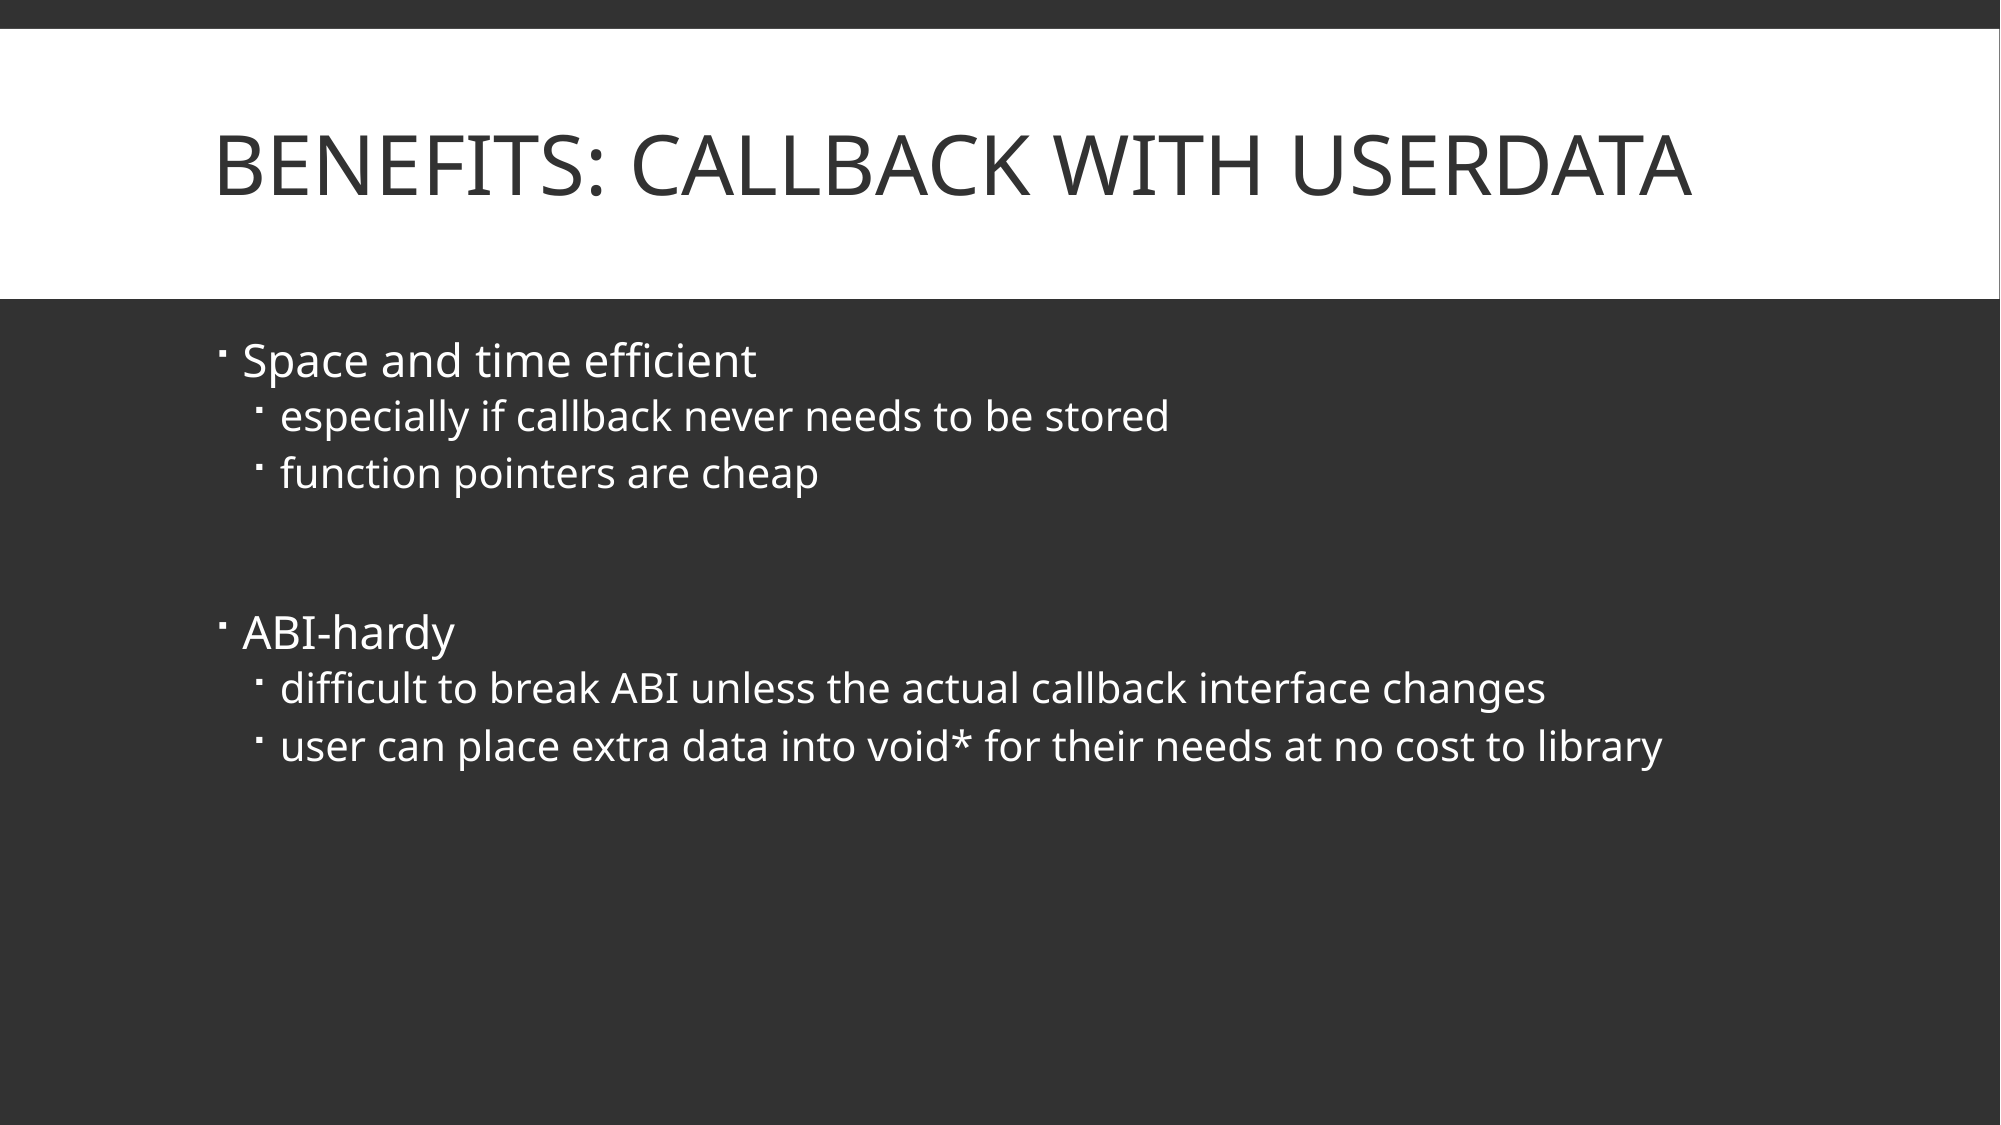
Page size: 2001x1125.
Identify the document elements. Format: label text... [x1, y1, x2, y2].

list Space and time efficient especially if callback never needs to be stored function pointers are cheap ABI-hardy difficult to break ABI unless the actual callback interface changes user can place extra data into void* for their needs at no cost to library [197, 329, 1803, 1020]
title Benefits: Callback with userdata [197, 46, 1803, 295]
